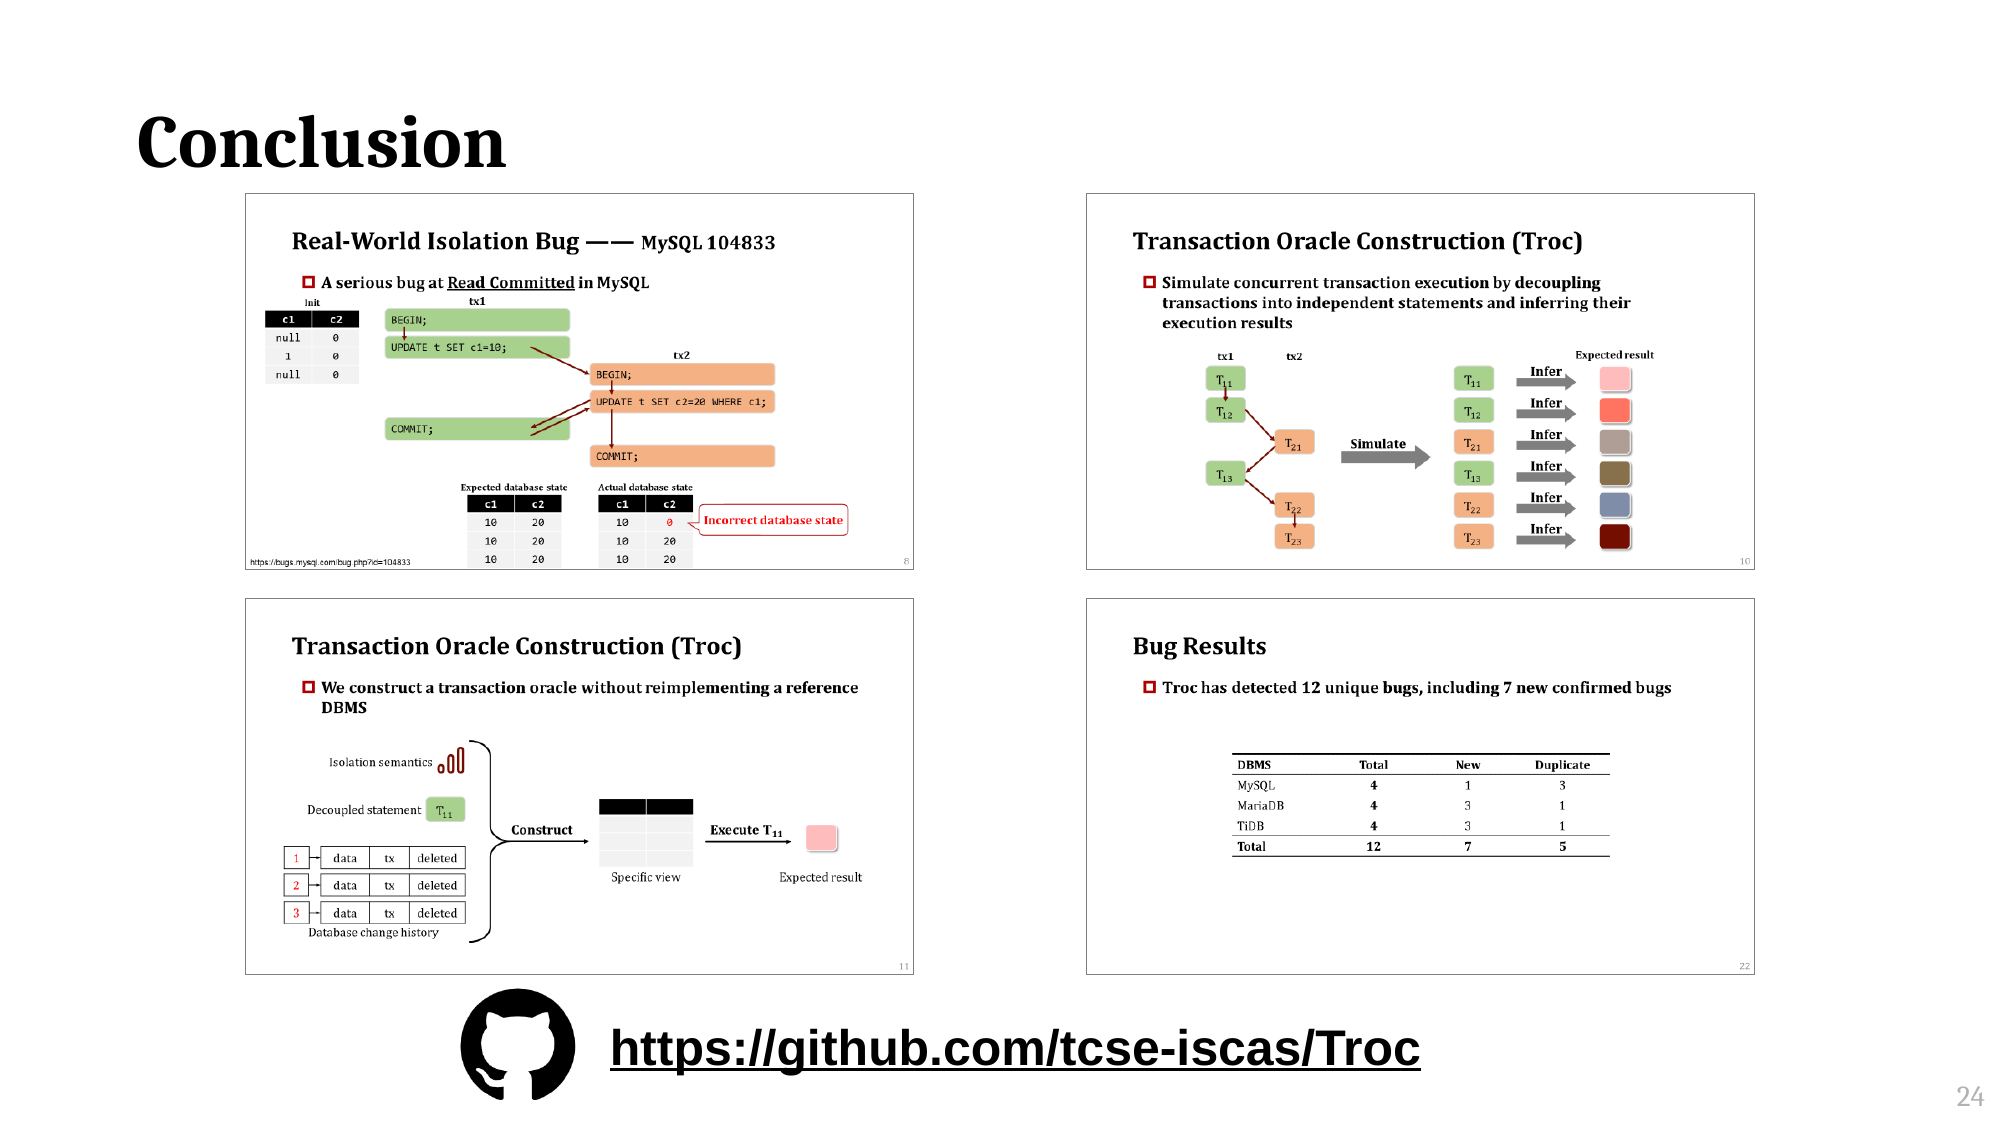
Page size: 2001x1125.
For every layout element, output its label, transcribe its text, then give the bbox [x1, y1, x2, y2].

slide_number 24 [1550, 1065, 2000, 1125]
picture [0, 190, 1916, 570]
text_box https://github.com/tcse-iscas/Troc [595, 1007, 1545, 1083]
title Conclusion [122, 50, 1900, 191]
picture [1086, 598, 1755, 975]
picture [452, 980, 583, 1111]
picture [245, 598, 914, 975]
